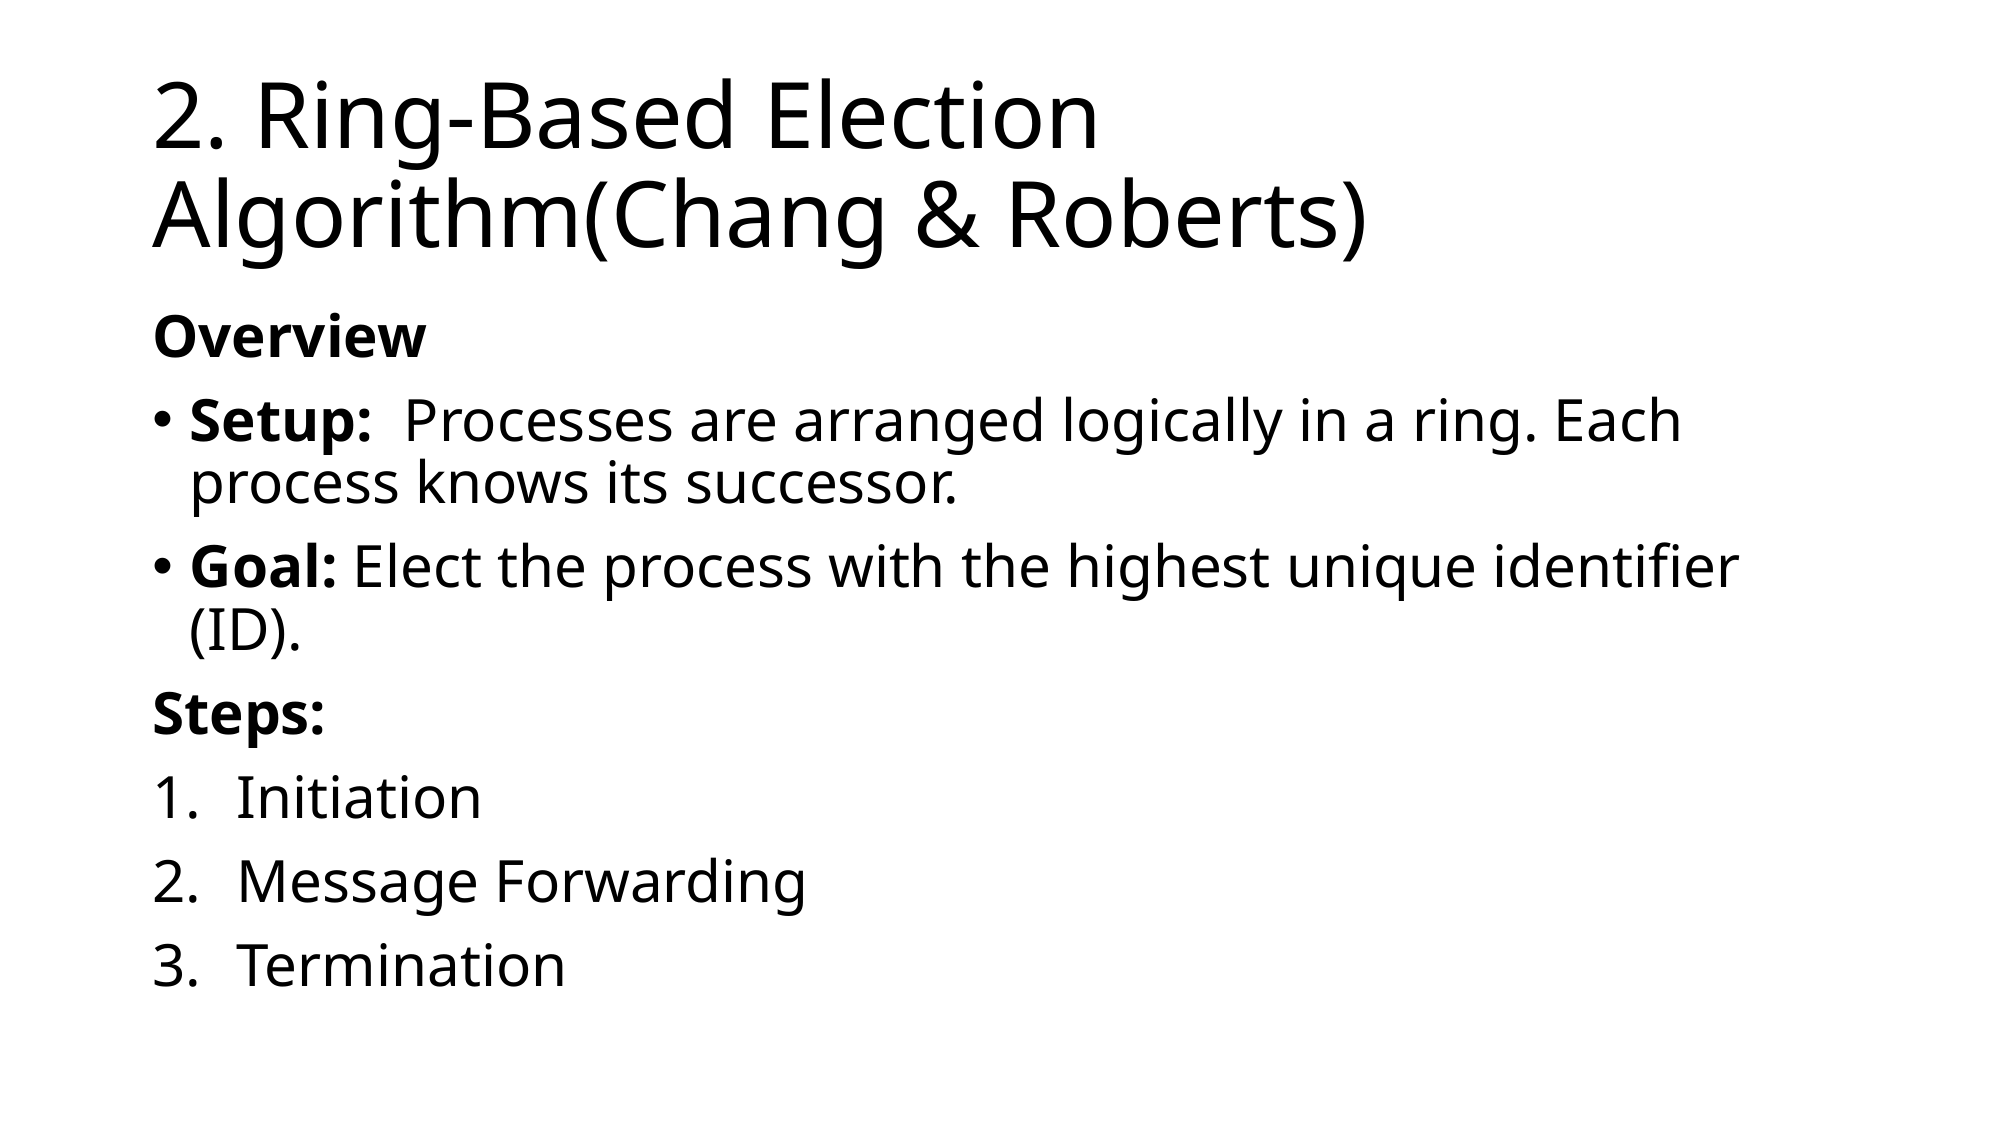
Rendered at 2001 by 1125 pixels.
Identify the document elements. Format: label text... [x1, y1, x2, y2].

title 2. Ring-Based Election Algorithm(Chang & Roberts) [137, 59, 1863, 278]
list Overview Setup: Processes are arranged logically in a ring. Each process knows its successor. Goal: Elect the process with the highest unique identifier (ID). Steps: Initiation Message Forwarding Termination [137, 299, 1863, 1014]
